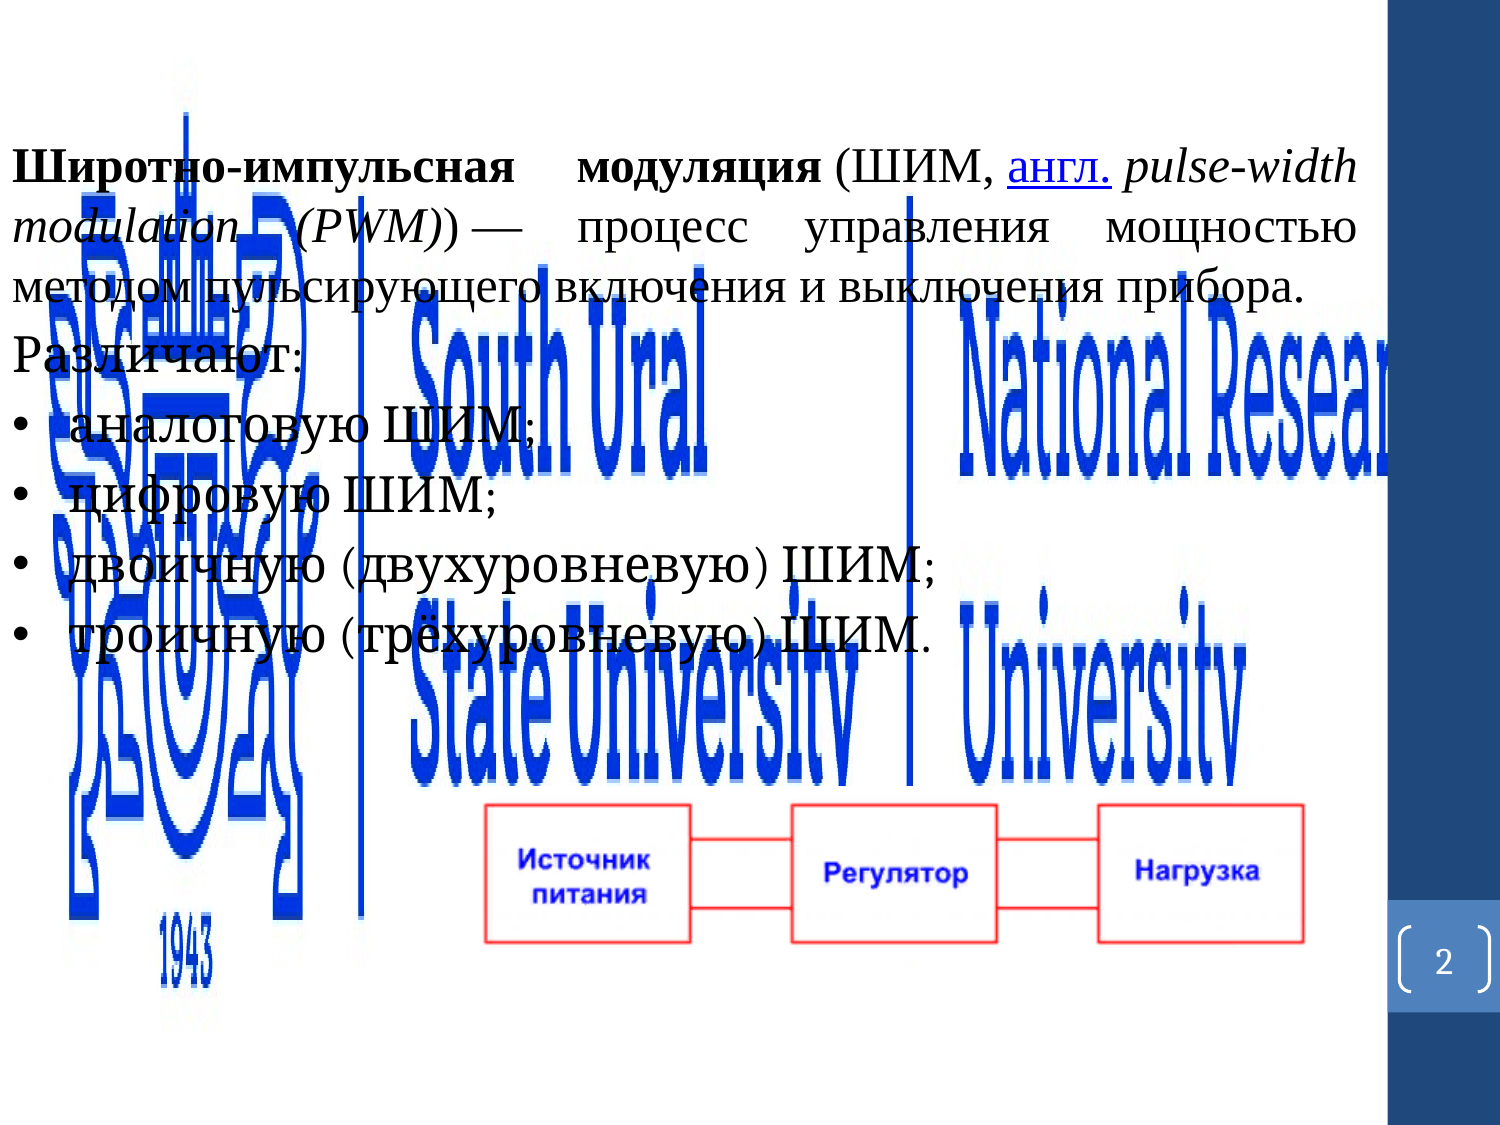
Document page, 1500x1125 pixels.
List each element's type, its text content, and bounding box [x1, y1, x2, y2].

picture [0, 0, 1387, 1125]
slide_number 2 [1397, 925, 1492, 994]
list Широтно-импульсная модуляция (ШИМ, англ. pulse-width modulation (PWM)) — процесс управления мощностью методом пульсирующего включения и выключения прибора. Различают: аналоговую ШИМ; цифровую ШИМ; двоичную (двухуровневую) ШИМ; троичную (трёхуровневую) ШИМ. [0, 125, 1373, 946]
